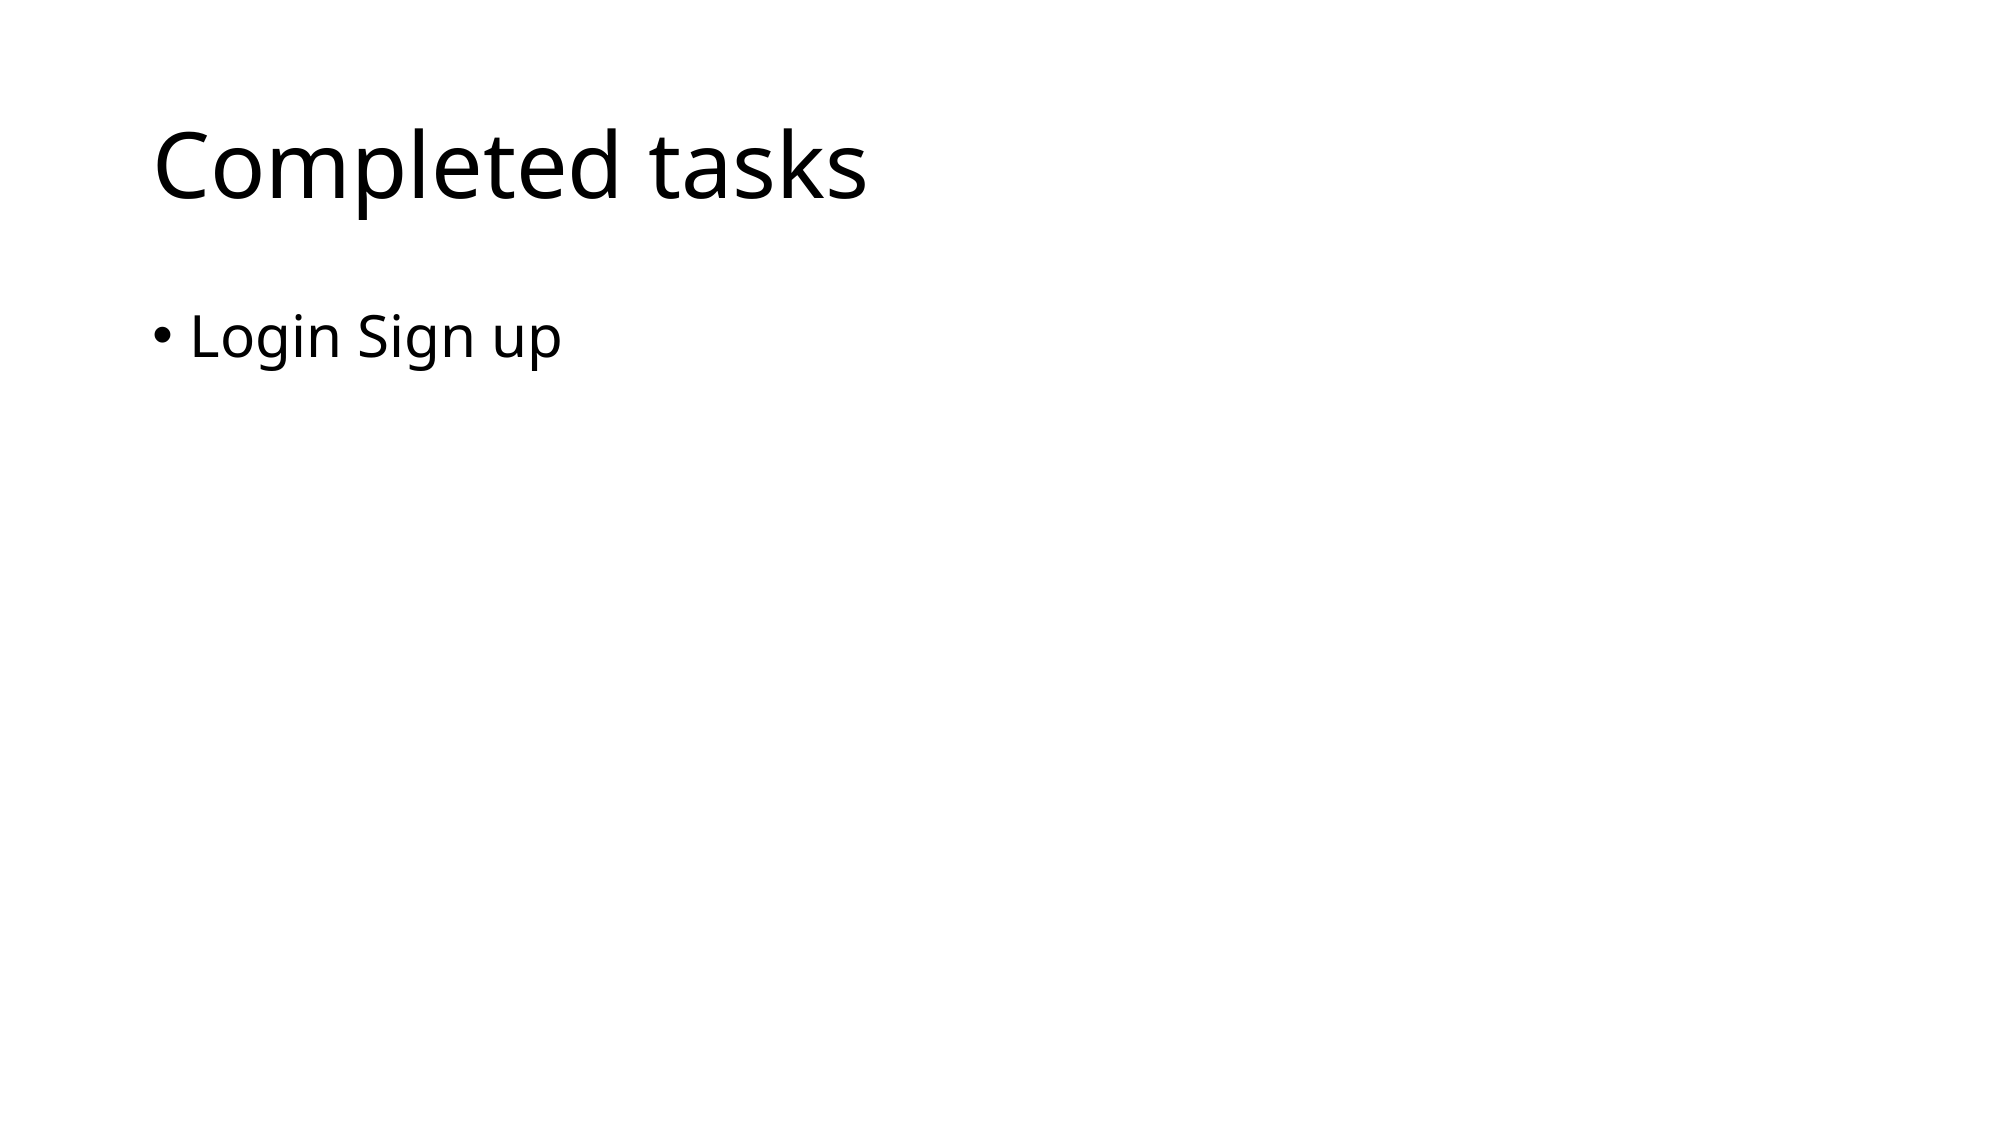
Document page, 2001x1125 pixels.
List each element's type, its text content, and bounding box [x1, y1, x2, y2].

title Completed tasks [137, 59, 1863, 278]
list Login Sign up [137, 299, 1863, 1014]
